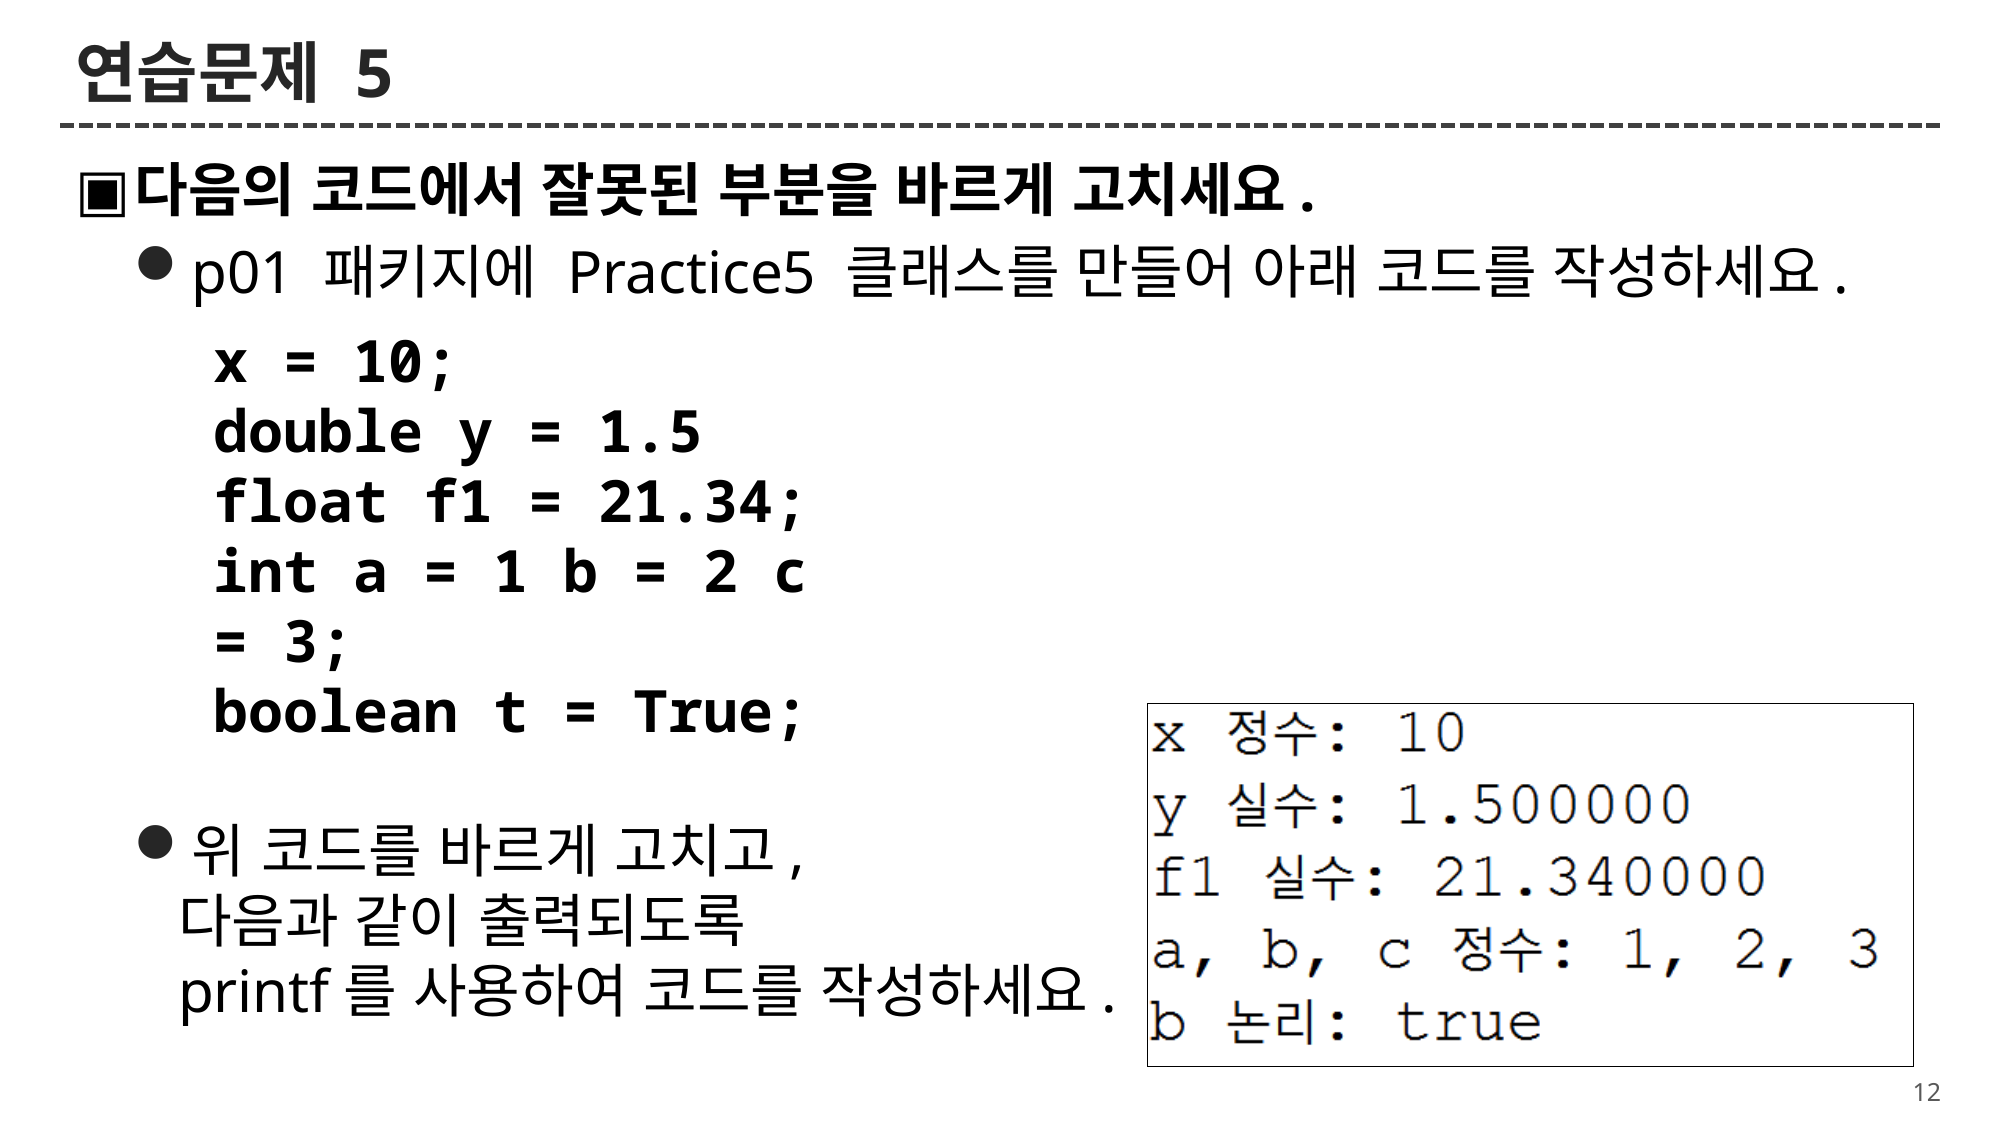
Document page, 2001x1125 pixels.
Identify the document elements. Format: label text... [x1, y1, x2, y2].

picture [1147, 703, 1914, 1067]
list 다음의 코드에서 잘못된 부분을 바르게 고치세요. p01 패키지에 Practice5 클래스를 만들어 아래 코드를 작성하세요. 위 코드를 바르게 고치고, 다음과 같이 출력되도록 printf를 사용하여 코드를 작성하세요. [60, 145, 1945, 1067]
text_box x = 10; double y = 1.5 float f1 = 21.34; int a = 1 b = 2 c = 3; boolean t = True; [198, 316, 865, 752]
title 연습문제 5 [60, 31, 1945, 121]
